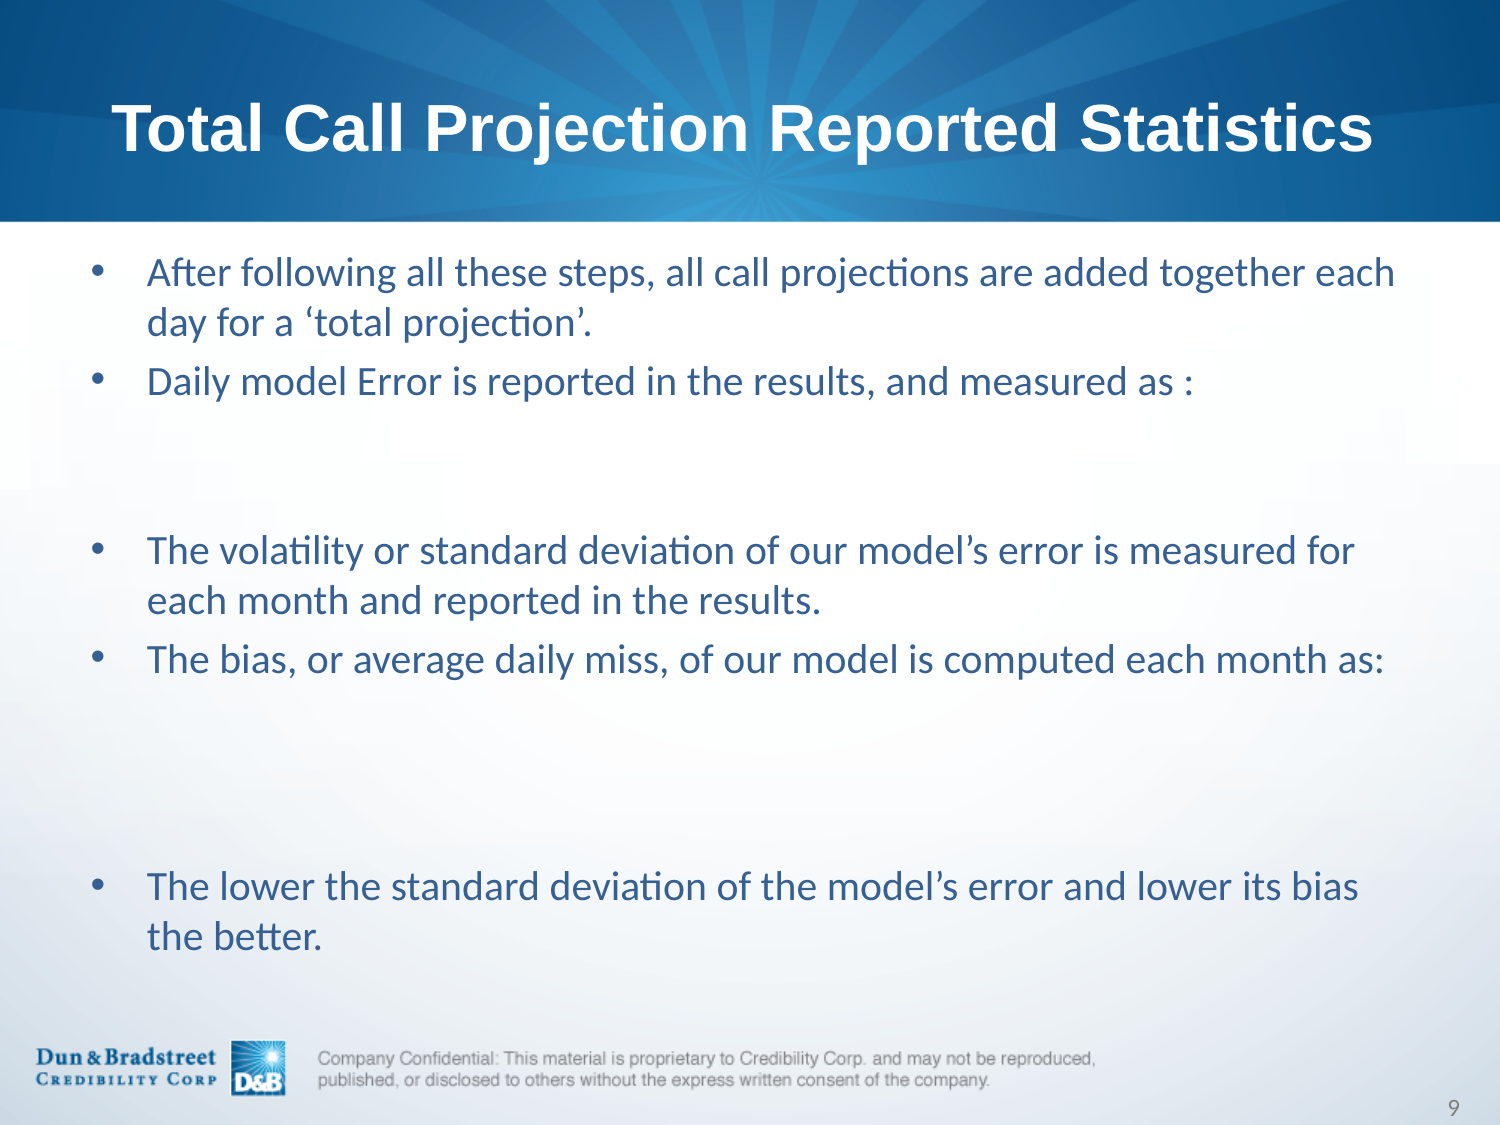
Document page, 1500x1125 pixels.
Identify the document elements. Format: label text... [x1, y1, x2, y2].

picture [0, 0, 1500, 1125]
slide_number 9 [1387, 1090, 1475, 1123]
title Total Call Projection Reported Statistics [75, 50, 1413, 200]
